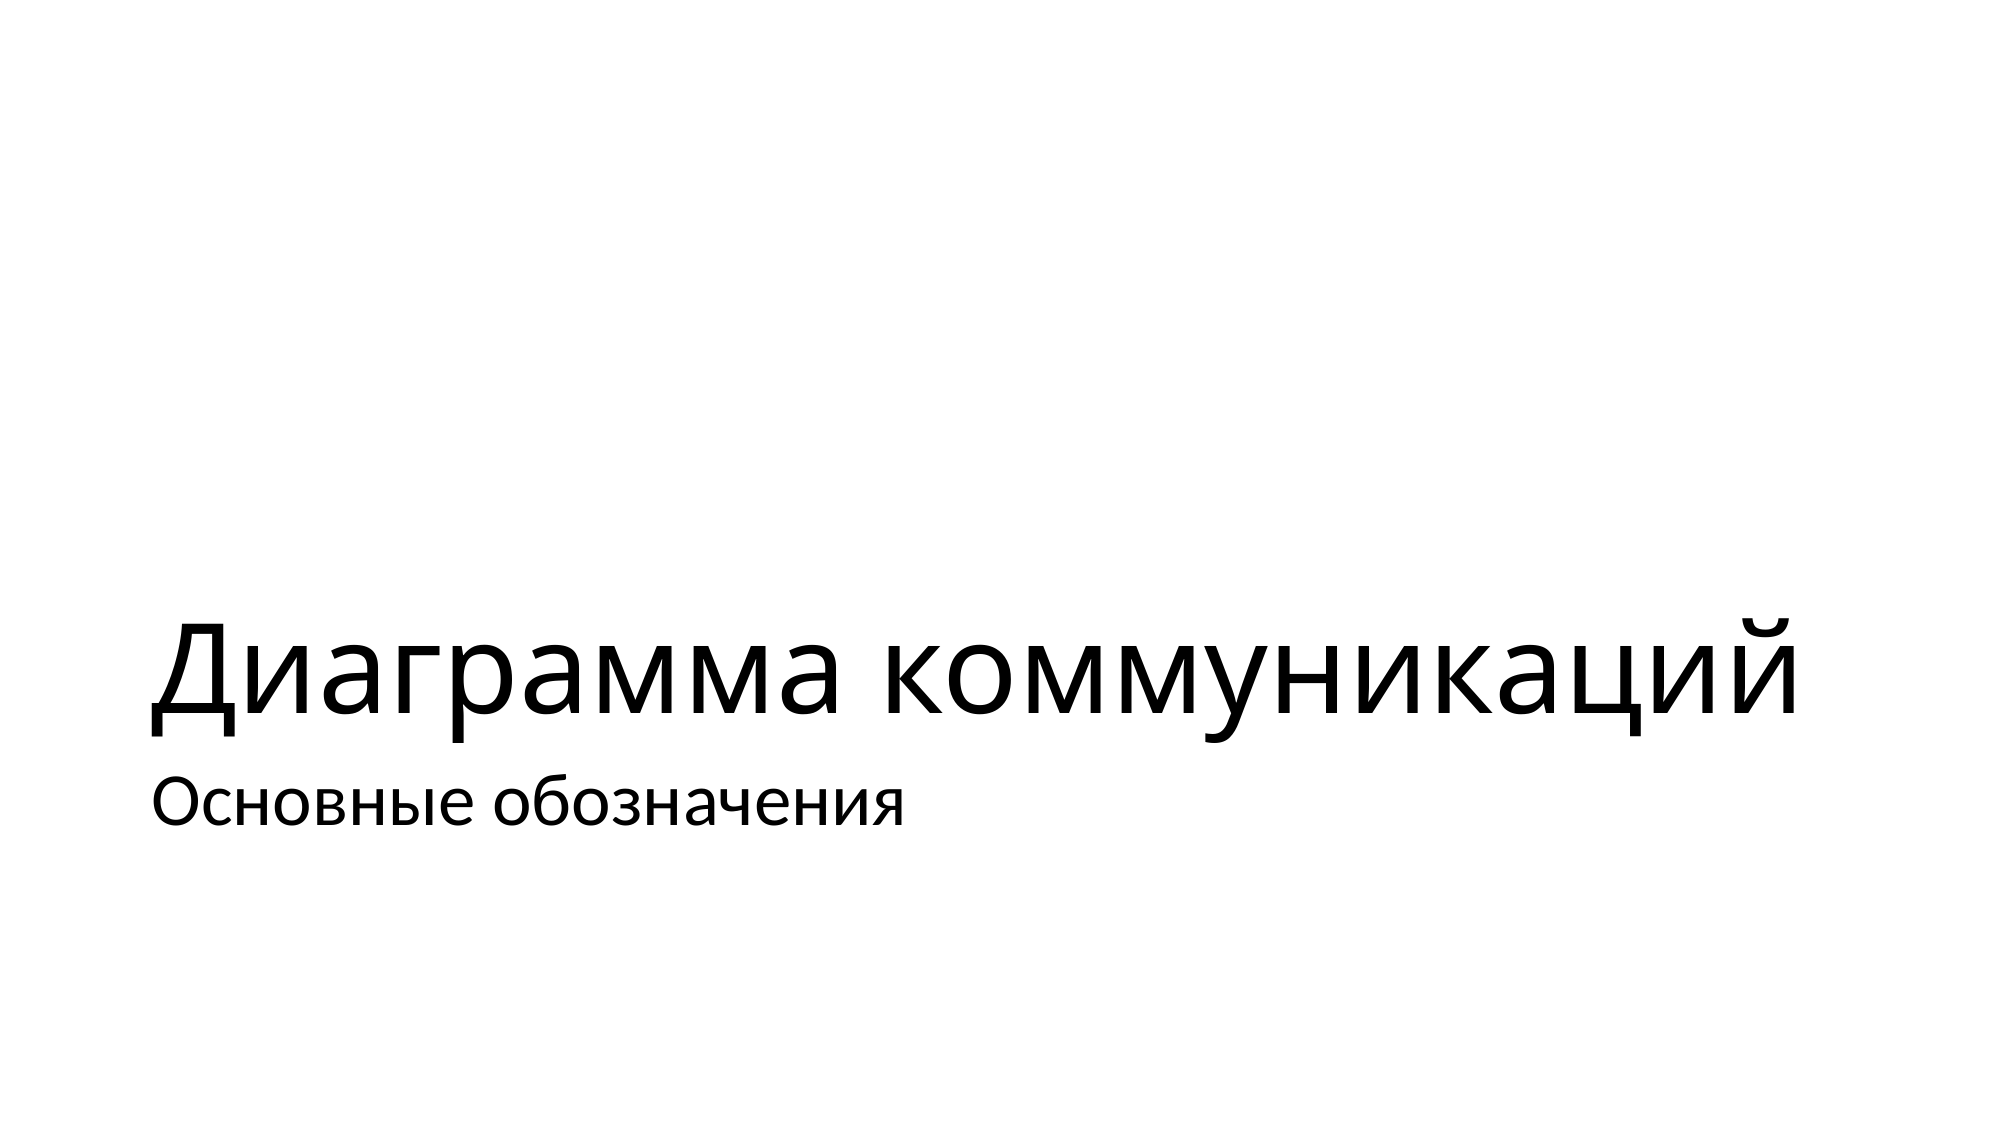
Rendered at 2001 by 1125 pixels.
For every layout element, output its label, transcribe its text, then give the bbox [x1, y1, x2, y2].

list Основные обозначения [136, 752, 1862, 999]
title Диаграмма коммуникаций [136, 280, 1862, 749]
